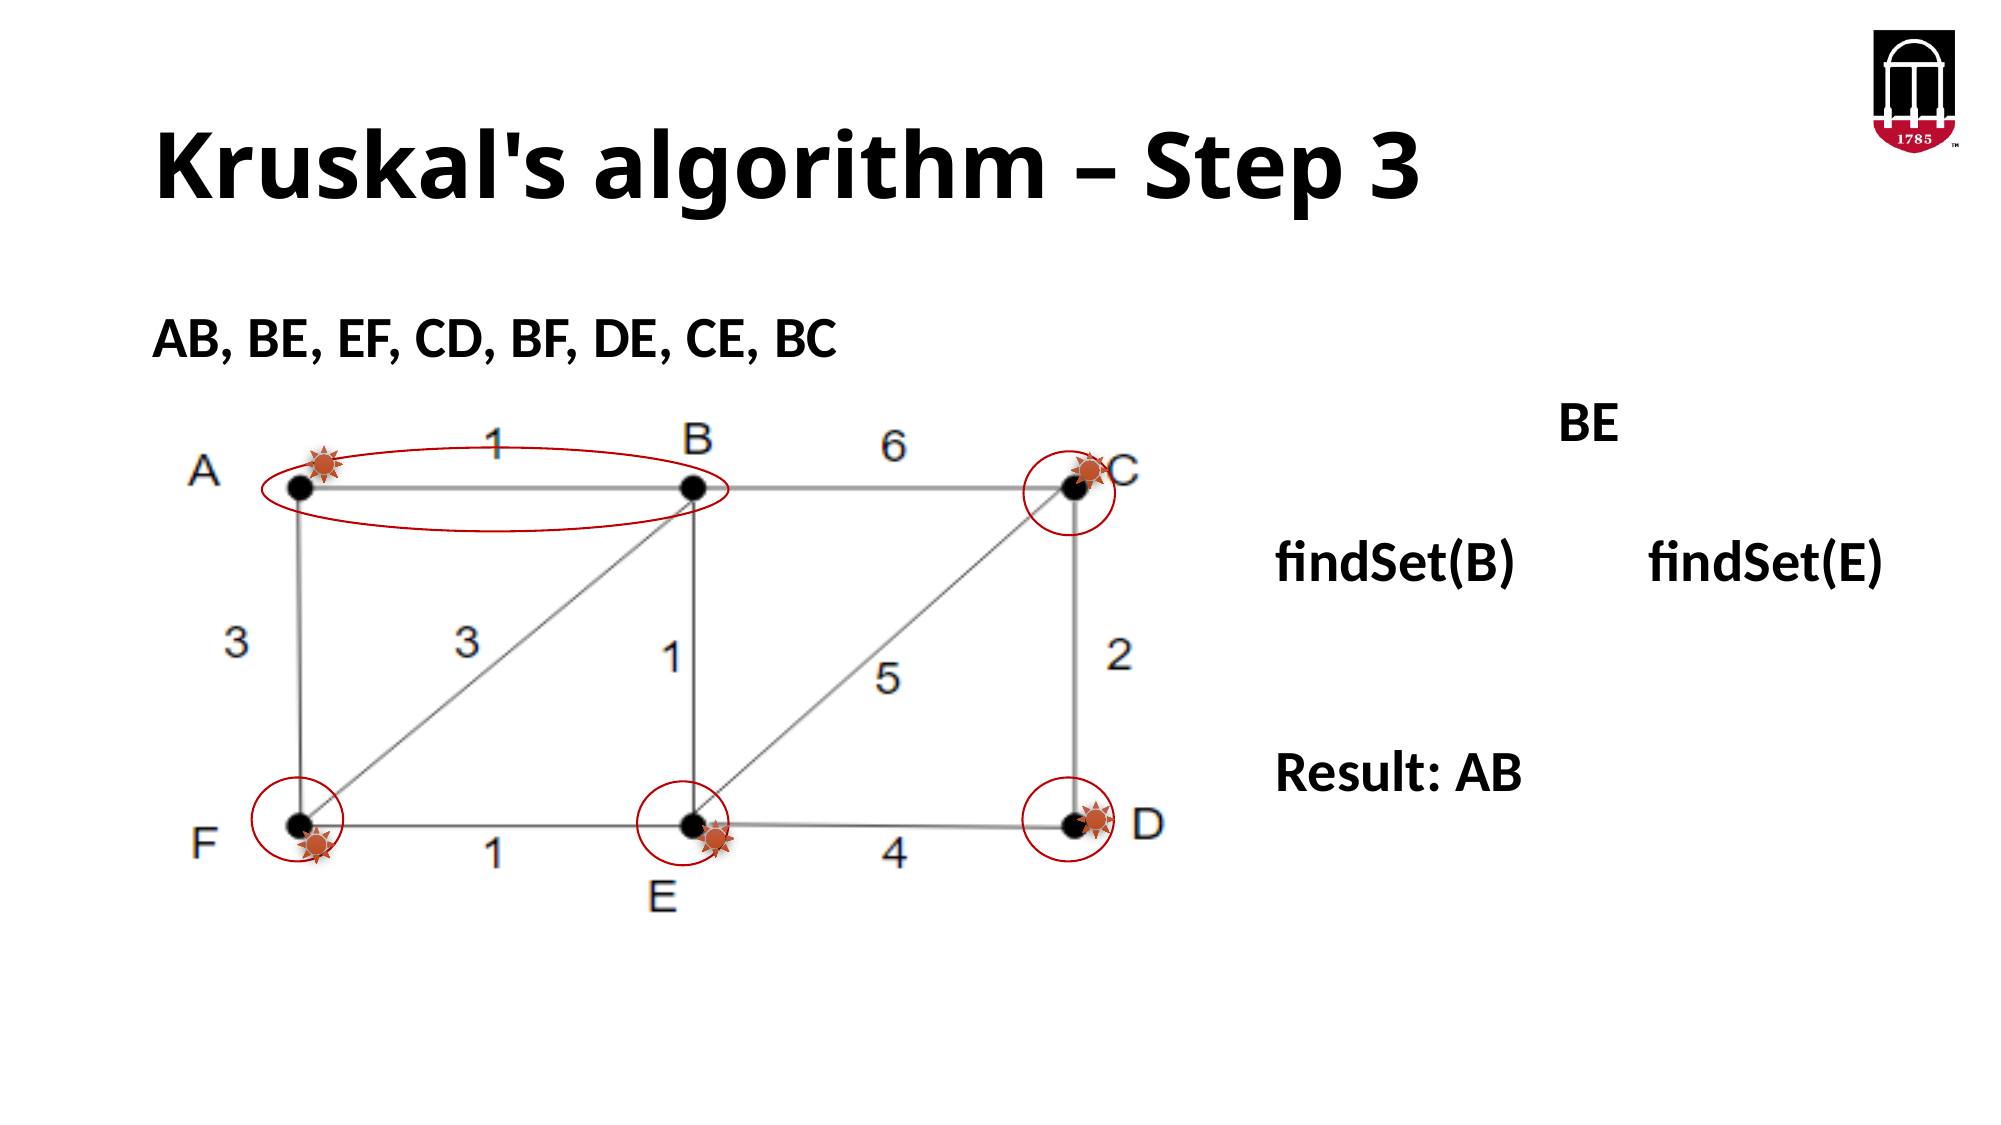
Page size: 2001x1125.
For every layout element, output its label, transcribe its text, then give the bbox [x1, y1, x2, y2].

list AB, BE, EF, CD, BF, DE, CE, BC [137, 299, 1863, 1014]
picture [1867, 25, 1961, 157]
picture [137, 375, 1198, 944]
text_box BE findSet(B) findSet(E) Result: AB [1261, 375, 1917, 881]
title Kruskal's algorithm – Step 3 [137, 59, 1863, 278]
